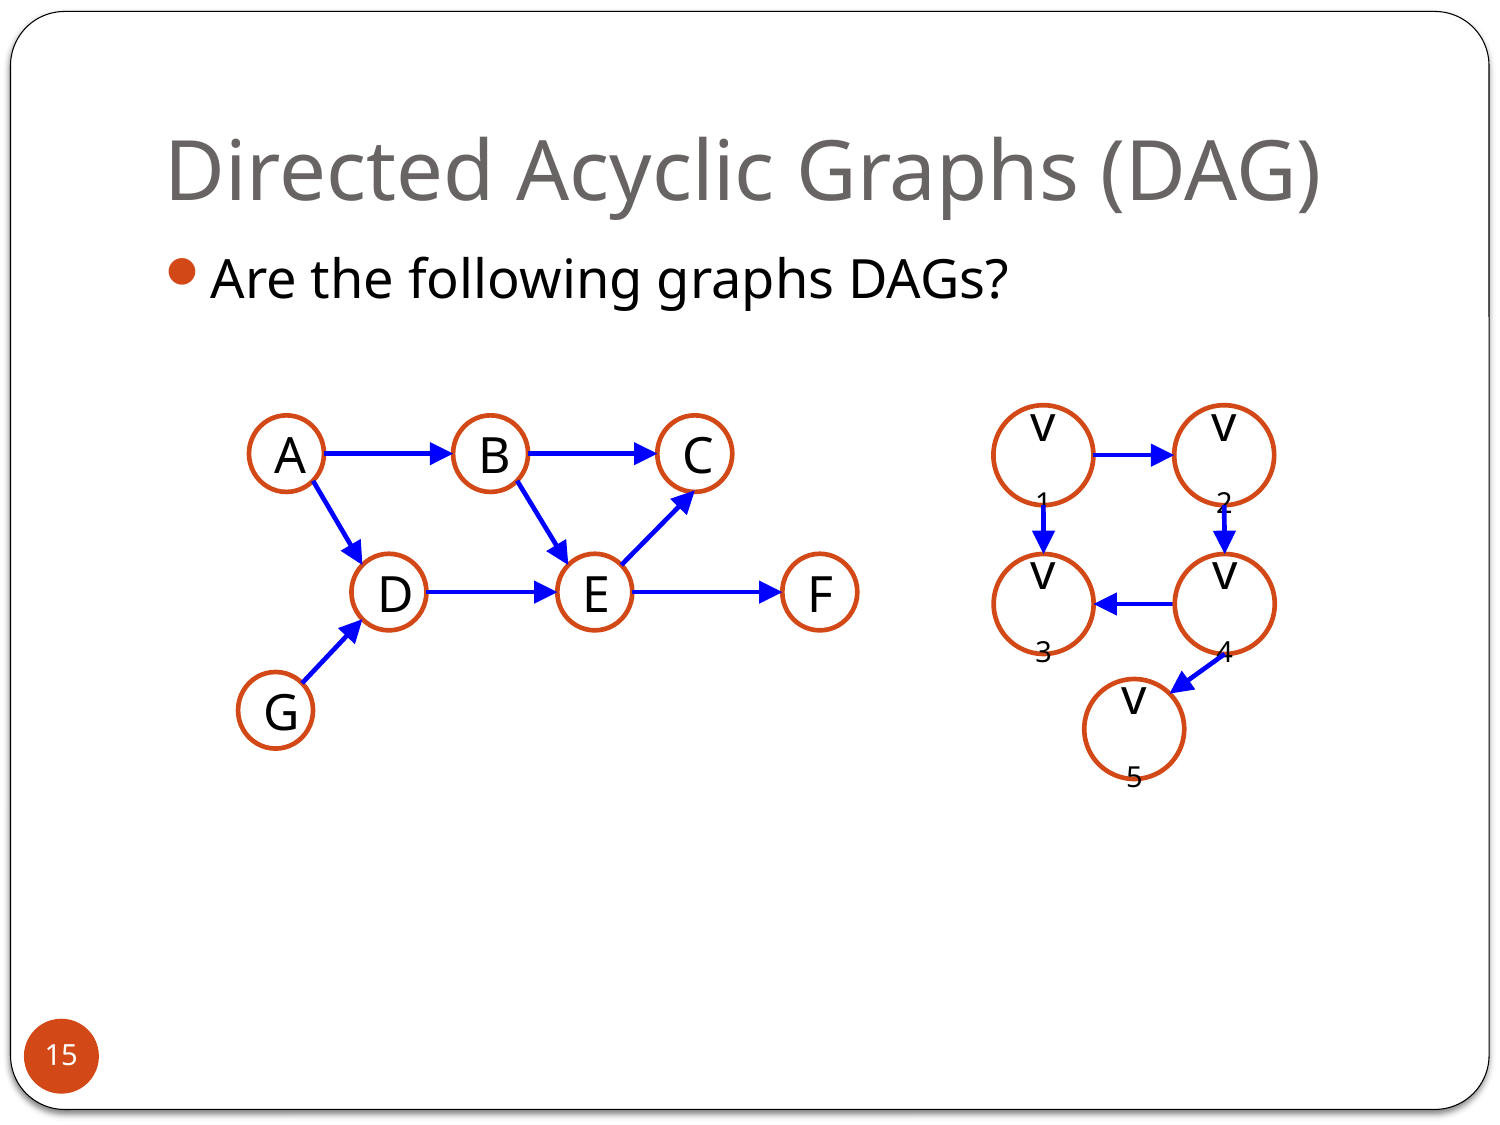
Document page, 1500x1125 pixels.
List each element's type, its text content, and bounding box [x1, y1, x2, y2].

list Are the following graphs DAGs? [150, 237, 1425, 988]
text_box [237, 415, 858, 749]
slide_number 15 [23, 1018, 99, 1094]
title Directed Acyclic Graphs (DAG) [150, 45, 1425, 233]
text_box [993, 404, 1275, 780]
